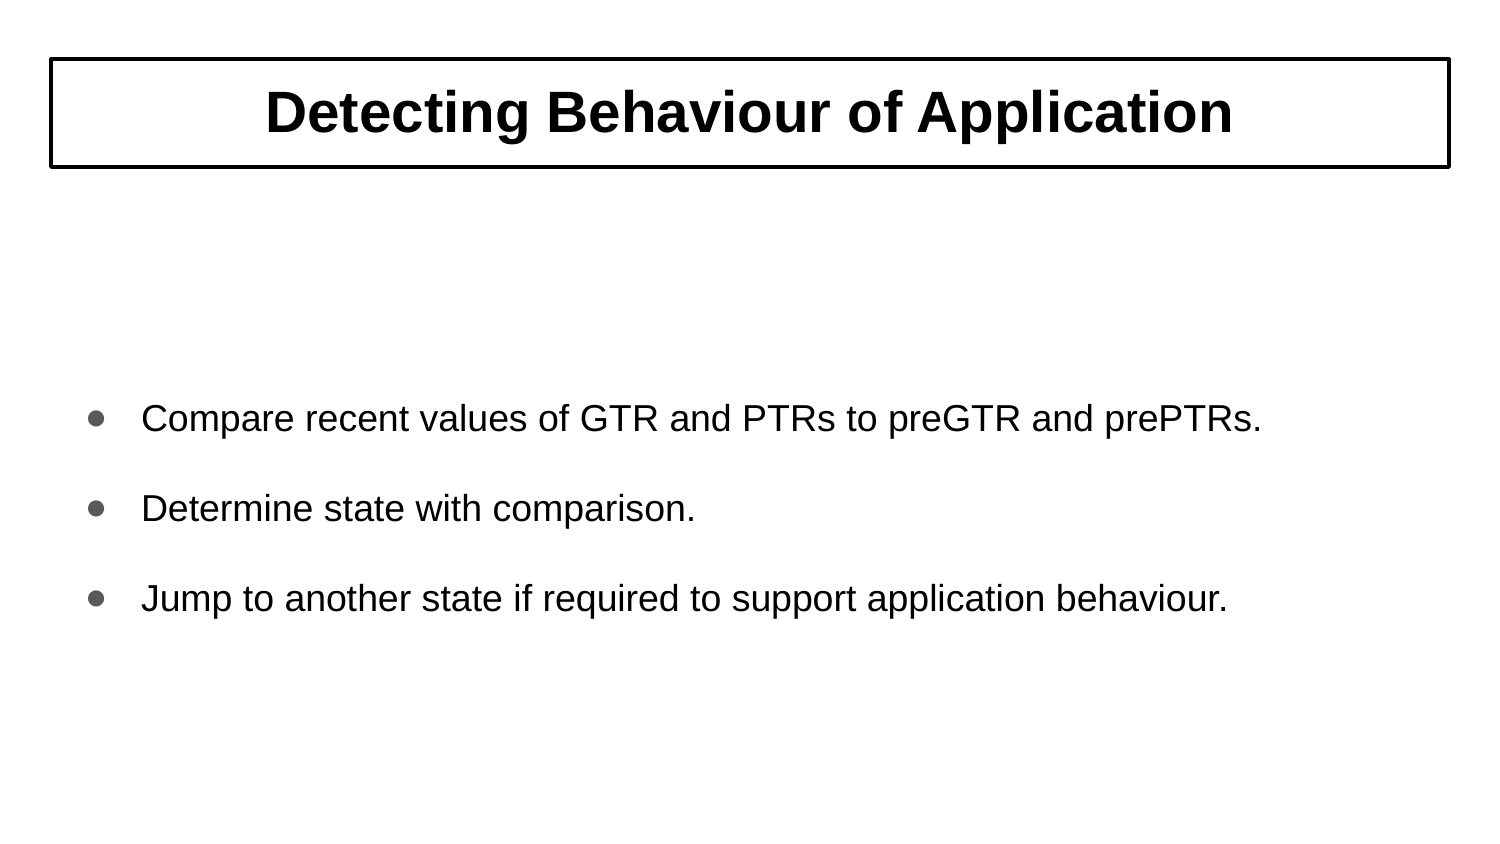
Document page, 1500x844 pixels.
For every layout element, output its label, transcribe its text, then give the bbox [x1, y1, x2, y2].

list Compare recent values of GTR and PTRs to preGTR and prePTRs. Determine state with comparison. Jump to another state if required to support application behaviour. [51, 218, 1449, 750]
title Detecting Behaviour of Application [49, 57, 1451, 169]
